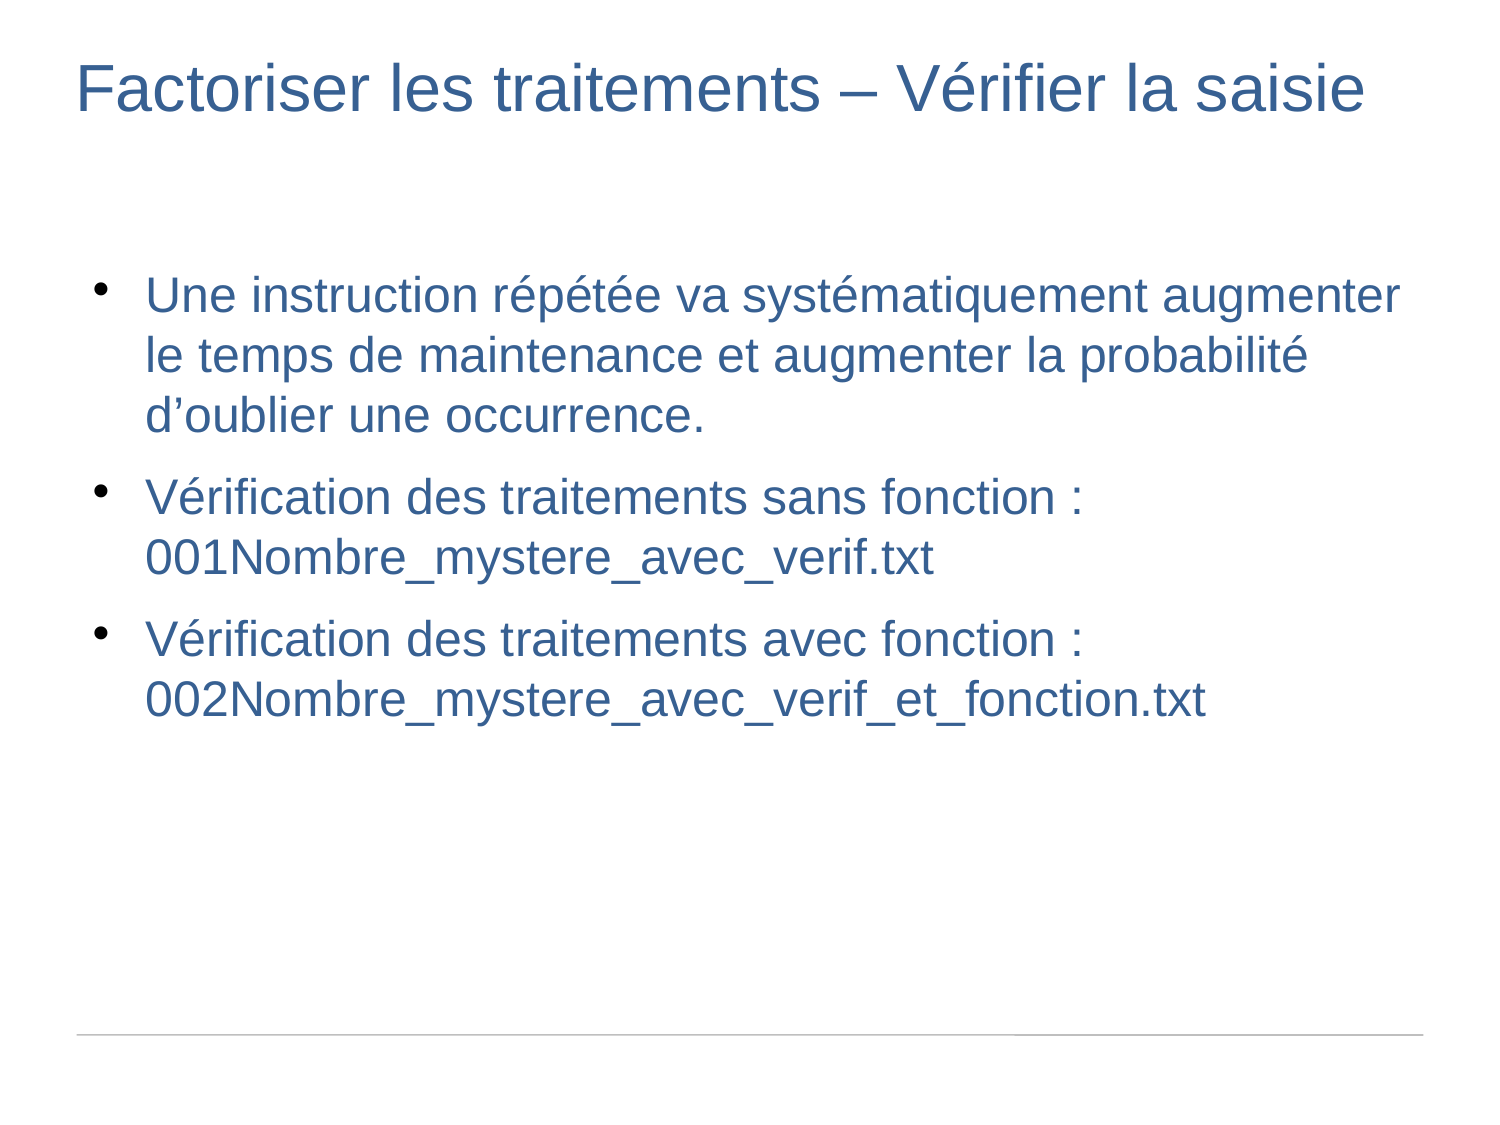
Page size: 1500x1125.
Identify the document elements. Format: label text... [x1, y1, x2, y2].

text_box Factoriser les traitements – Vérifier la saisie [75, 45, 1425, 233]
text_box Une instruction répétée va systématiquement augmenter le temps de maintenance et augmenter la probabilité d’oublier une occurrence. Vérification des traitements sans fonction : 001Nombre_mystere_avec_verif.txt Vérification des traitements avec fonction : 002Nombre_mystere_avec_verif_et_fonction.txt [75, 262, 1425, 1005]
